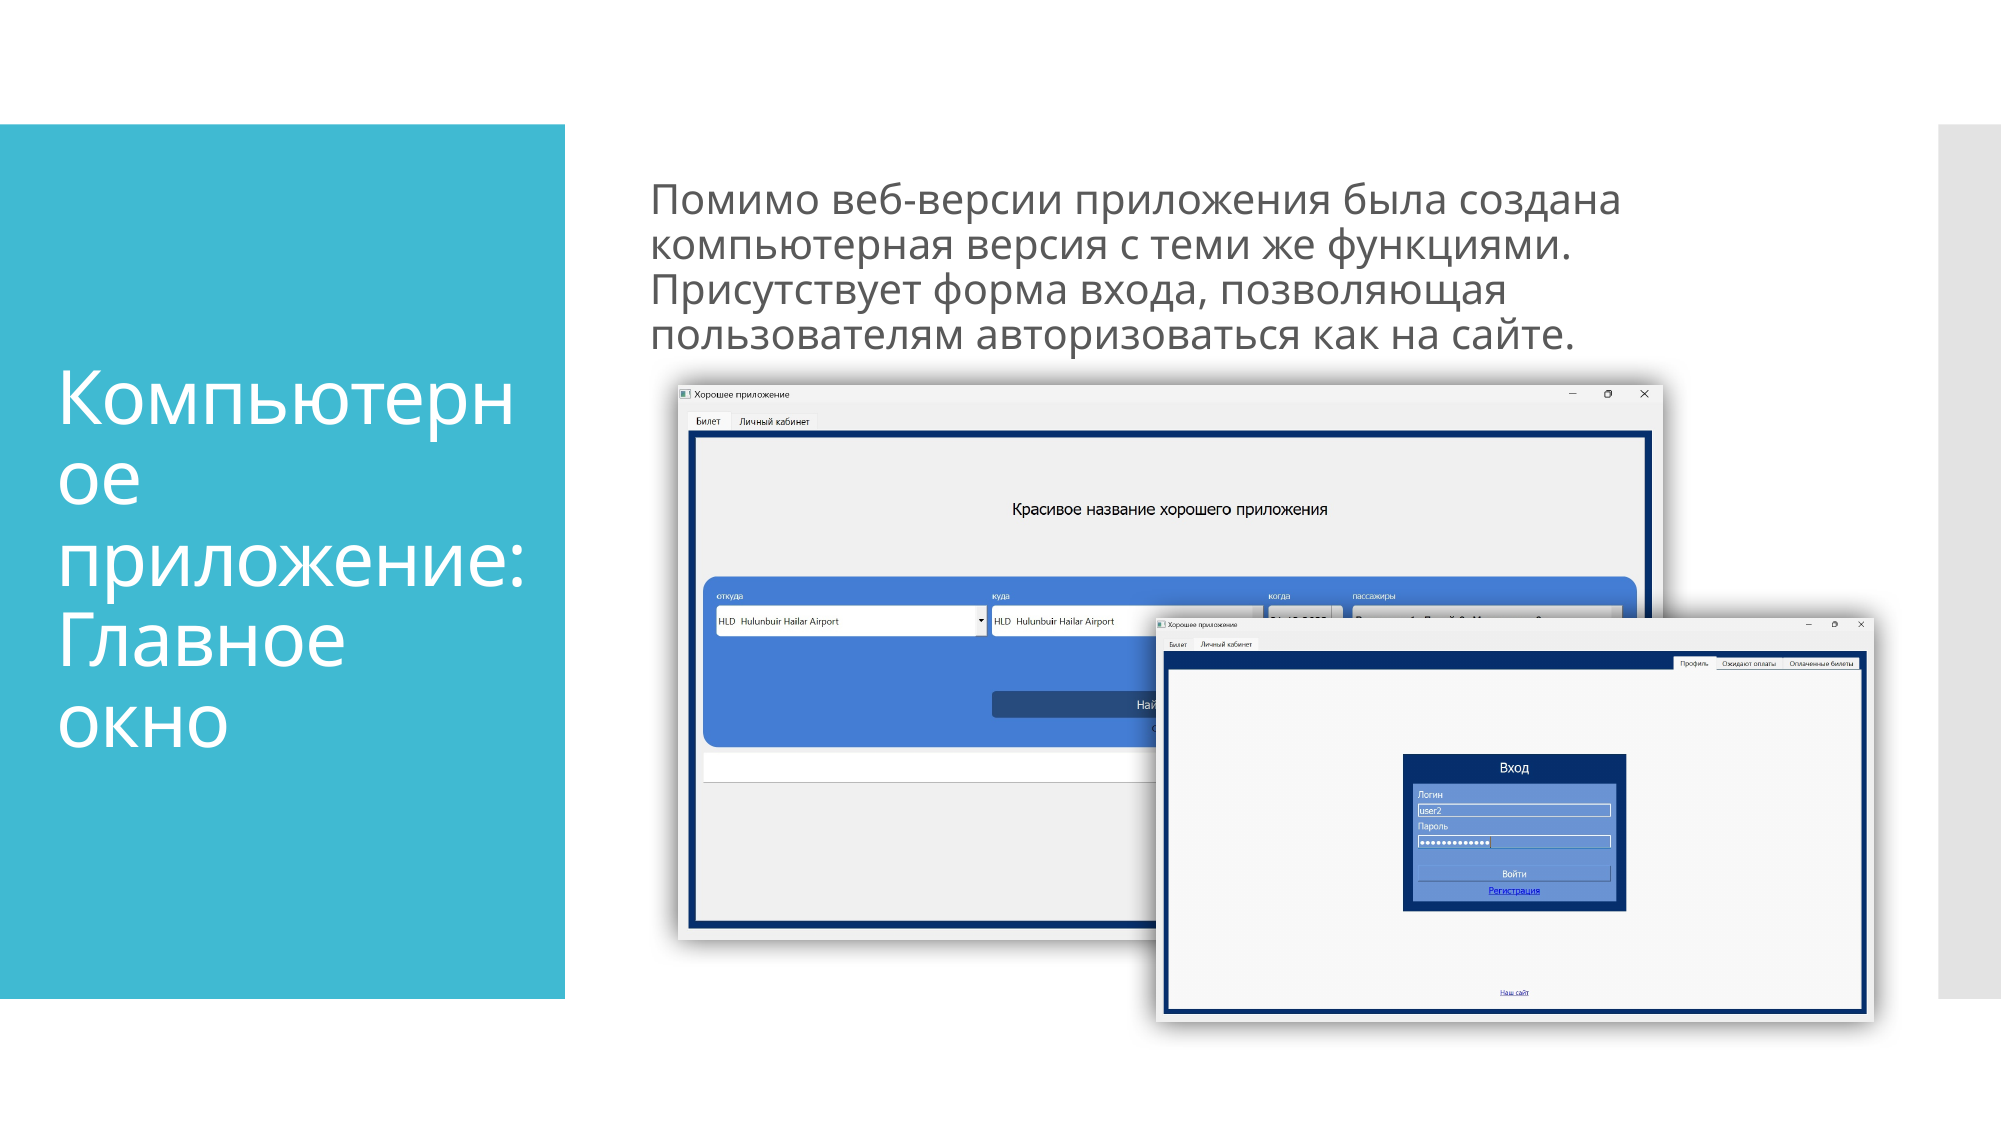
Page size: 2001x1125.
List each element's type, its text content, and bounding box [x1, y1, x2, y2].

title Компьютерное приложение: Главное окно [41, 184, 550, 940]
list Помимо веб-версии приложения была создана компьютерная версия с теми же функциями. Присутствует форма входа, позволяющая пользователям авторизоваться как на сайте. [634, 141, 1835, 395]
picture [678, 385, 1875, 1022]
